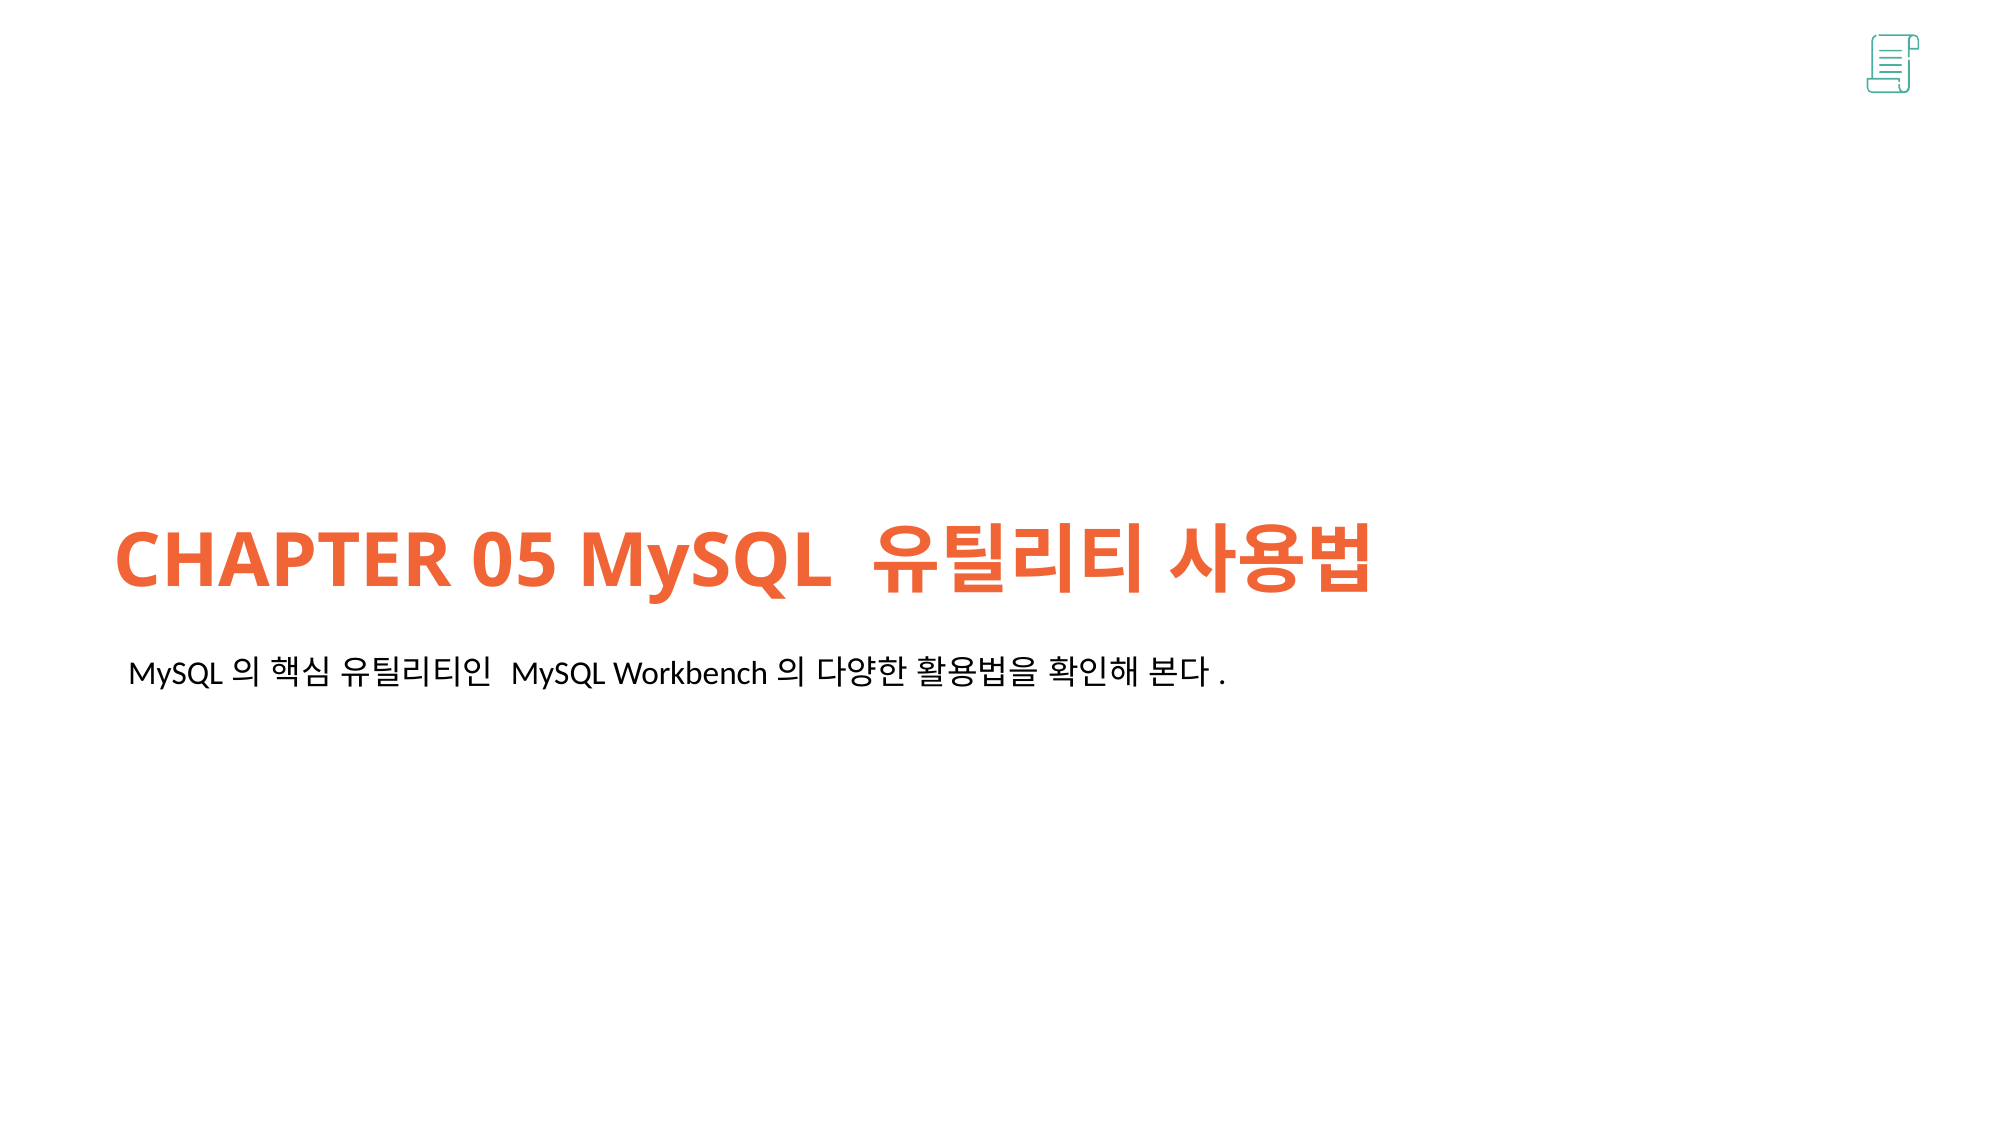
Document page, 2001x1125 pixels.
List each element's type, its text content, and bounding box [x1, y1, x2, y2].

text_box MySQL의 핵심 유틸리티인 MySQL Workbench의 다양한 활용법을 확인해 본다. [113, 643, 1423, 699]
list CHAPTER 05 MySQL 유틸리티 사용법 [113, 481, 1798, 644]
